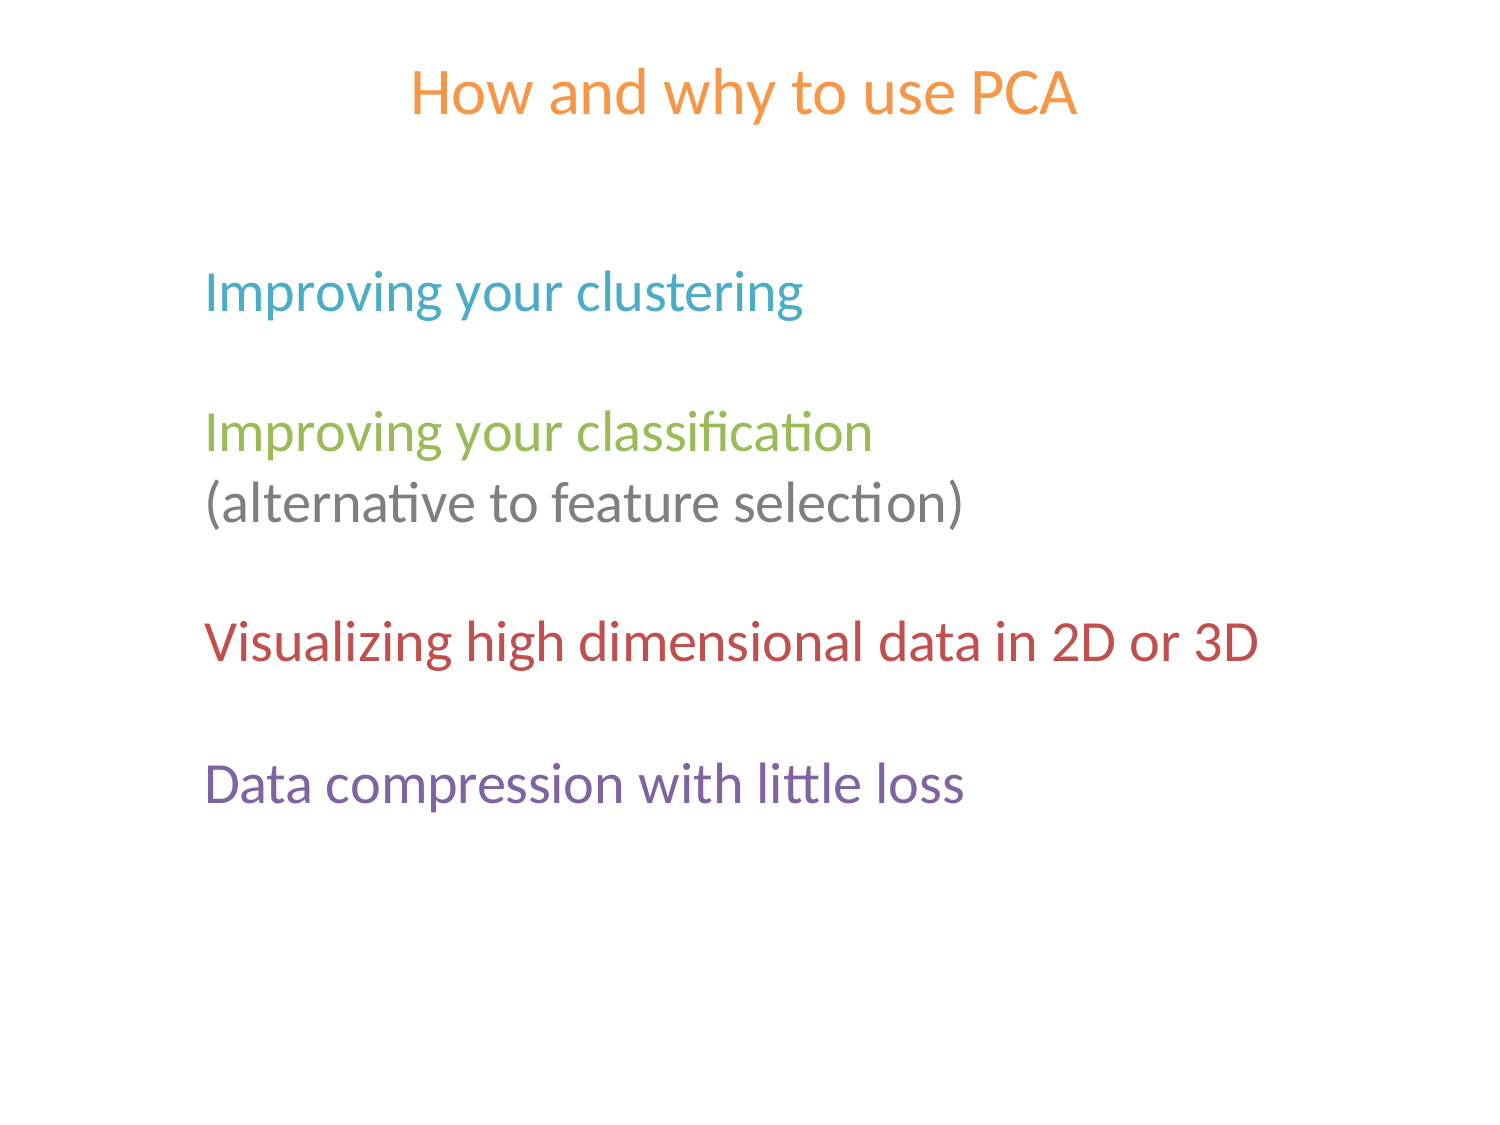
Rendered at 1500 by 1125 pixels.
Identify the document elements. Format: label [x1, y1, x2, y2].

text_box [202, 253, 1272, 819]
title [227, 48, 1273, 191]
